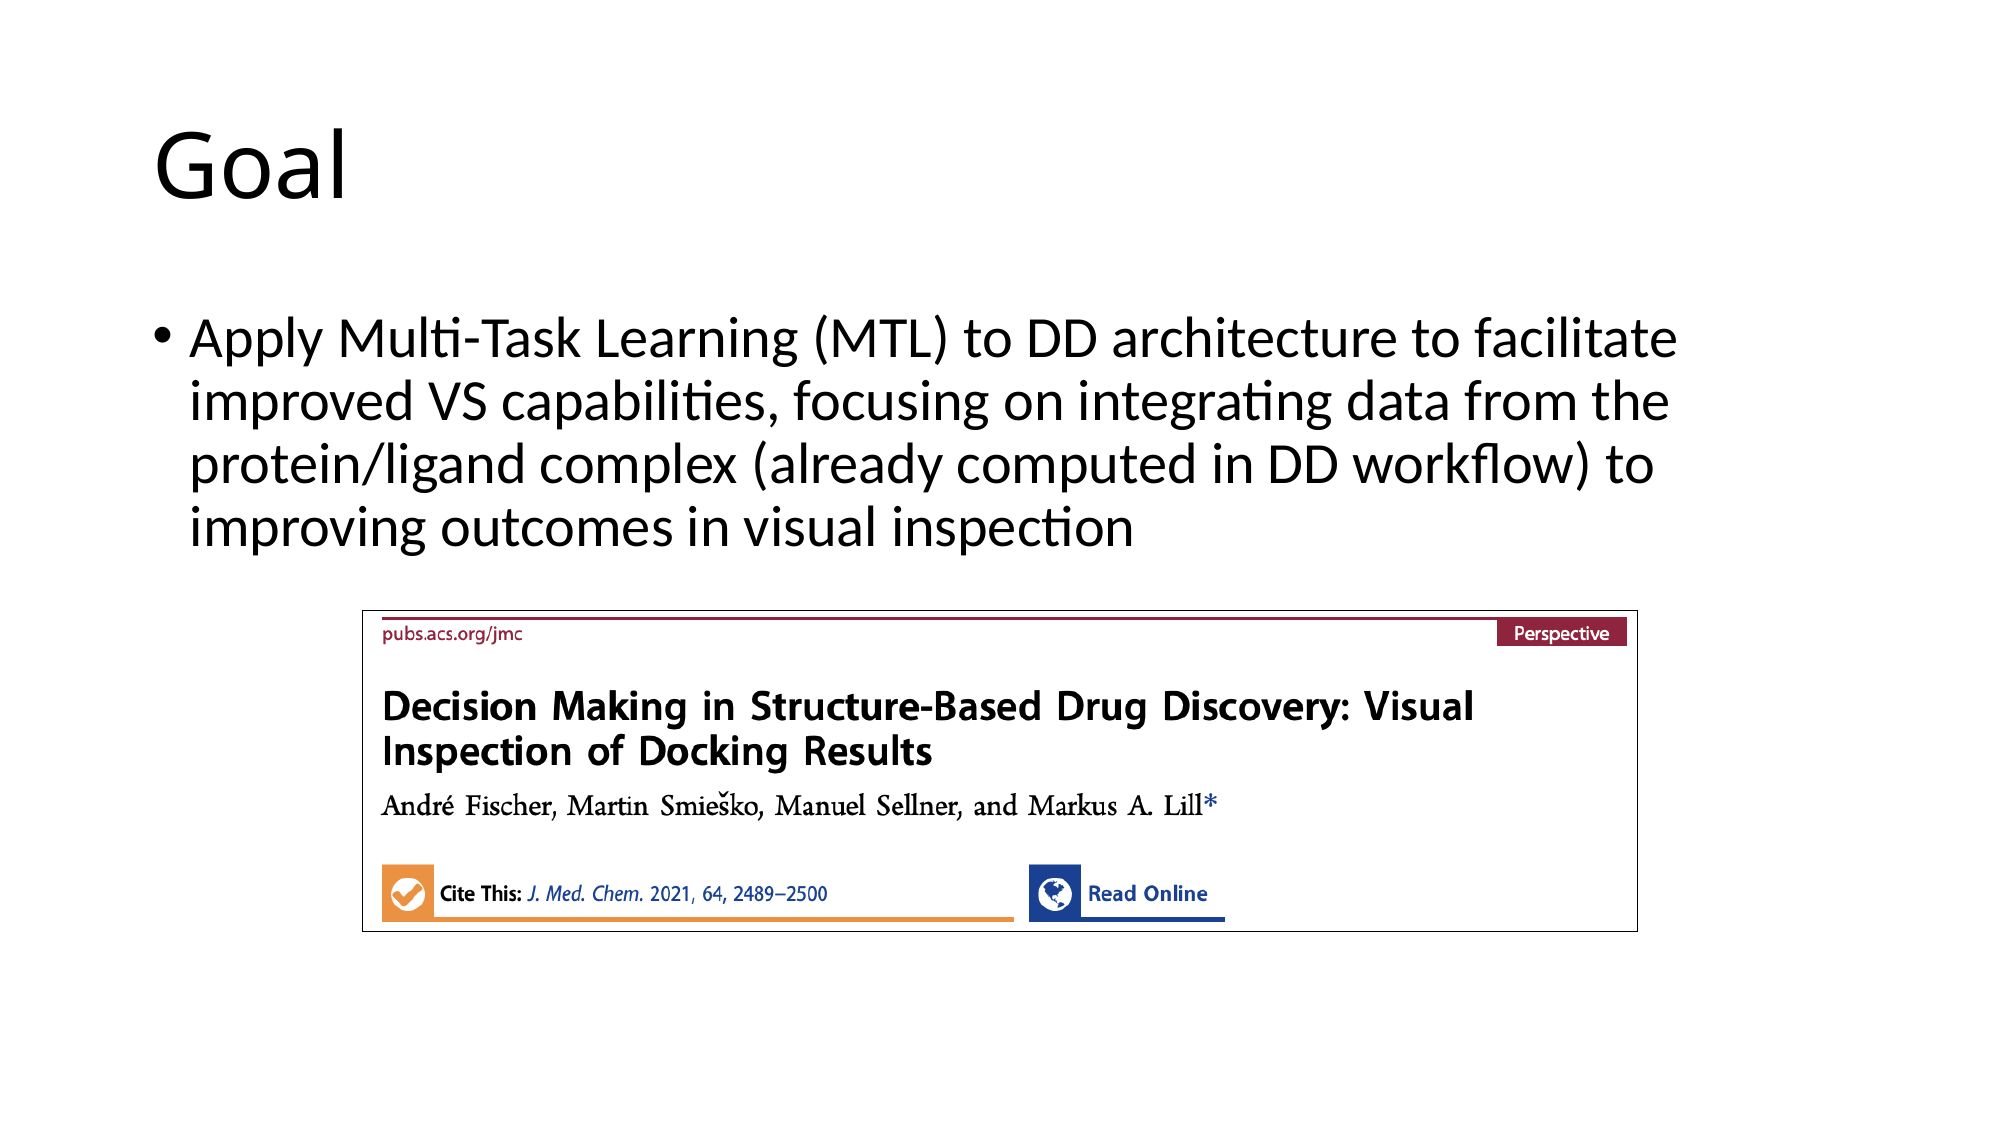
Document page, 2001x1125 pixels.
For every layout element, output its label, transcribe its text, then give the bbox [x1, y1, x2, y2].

list Apply Multi-Task Learning (MTL) to DD architecture to facilitate improved VS capabilities, focusing on integrating data from the protein/ligand complex (already computed in DD workflow) to improving outcomes in visual inspection [137, 299, 1863, 1014]
picture [362, 610, 1638, 932]
title Goal [137, 59, 1863, 278]
